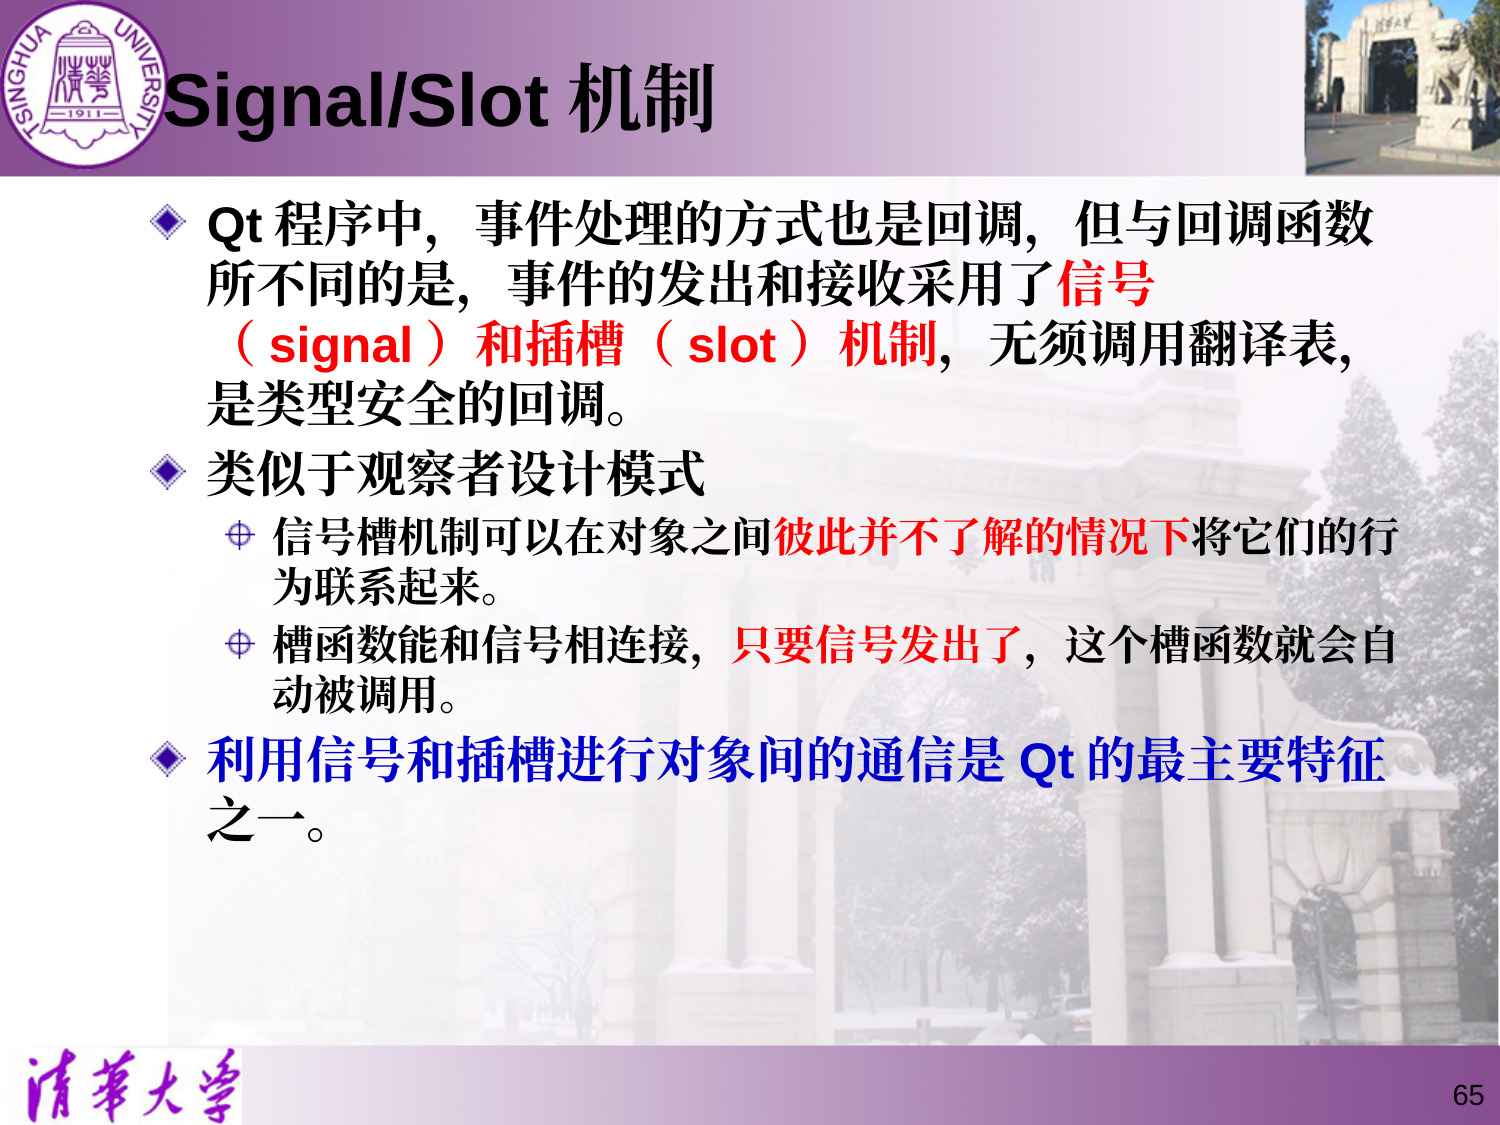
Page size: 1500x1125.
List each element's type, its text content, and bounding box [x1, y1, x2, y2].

list Qt程序中，事件处理的方式也是回调，但与回调函数所不同的是，事件的发出和接收采用了信号（signal）和插槽（slot）机制，无须调用翻译表，是类型安全的回调。 类似于观察者设计模式 信号槽机制可以在对象之间彼此并不了解的情况下将它们的行为联系起来。 槽函数能和信号相连接，只要信号发出了，这个槽函数就会自动被调用。 利用信号和插槽进行对象间的通信是Qt的最主要特征之一。 [135, 184, 1436, 1048]
slide_number 65 [1257, 1068, 1500, 1125]
title Signal/Slot机制 [147, 30, 1022, 162]
picture [0, 0, 1500, 1125]
